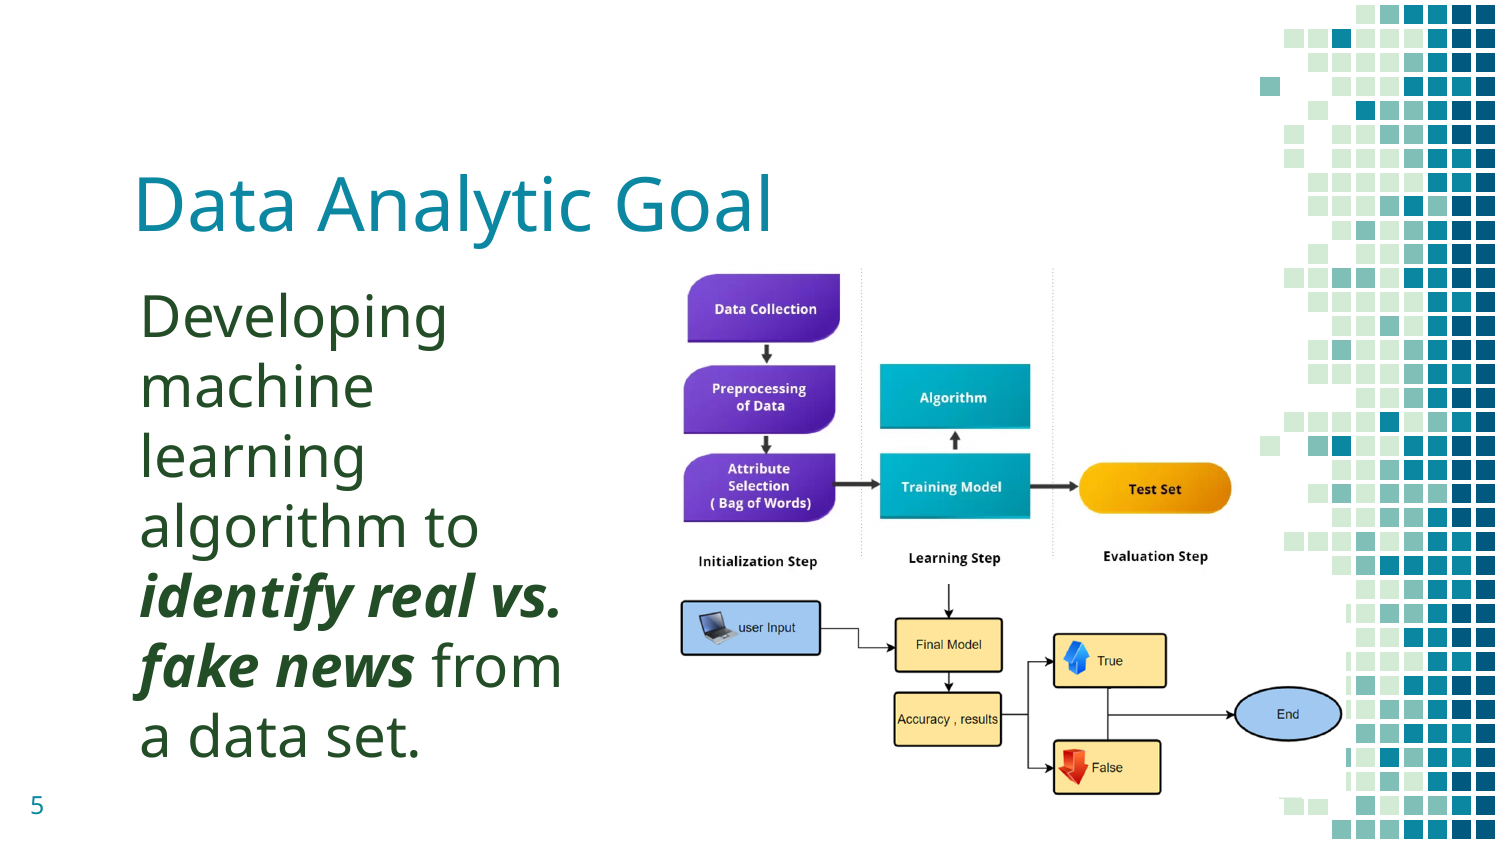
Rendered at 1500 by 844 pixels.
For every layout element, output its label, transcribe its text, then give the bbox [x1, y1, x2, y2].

title Data Analytic Goal [117, 121, 1227, 262]
slide_number 5 [15, 774, 105, 839]
text_box Developing machine learning algorithm to identify real vs. fake news from a data set. [125, 271, 613, 844]
picture [662, 246, 1347, 799]
